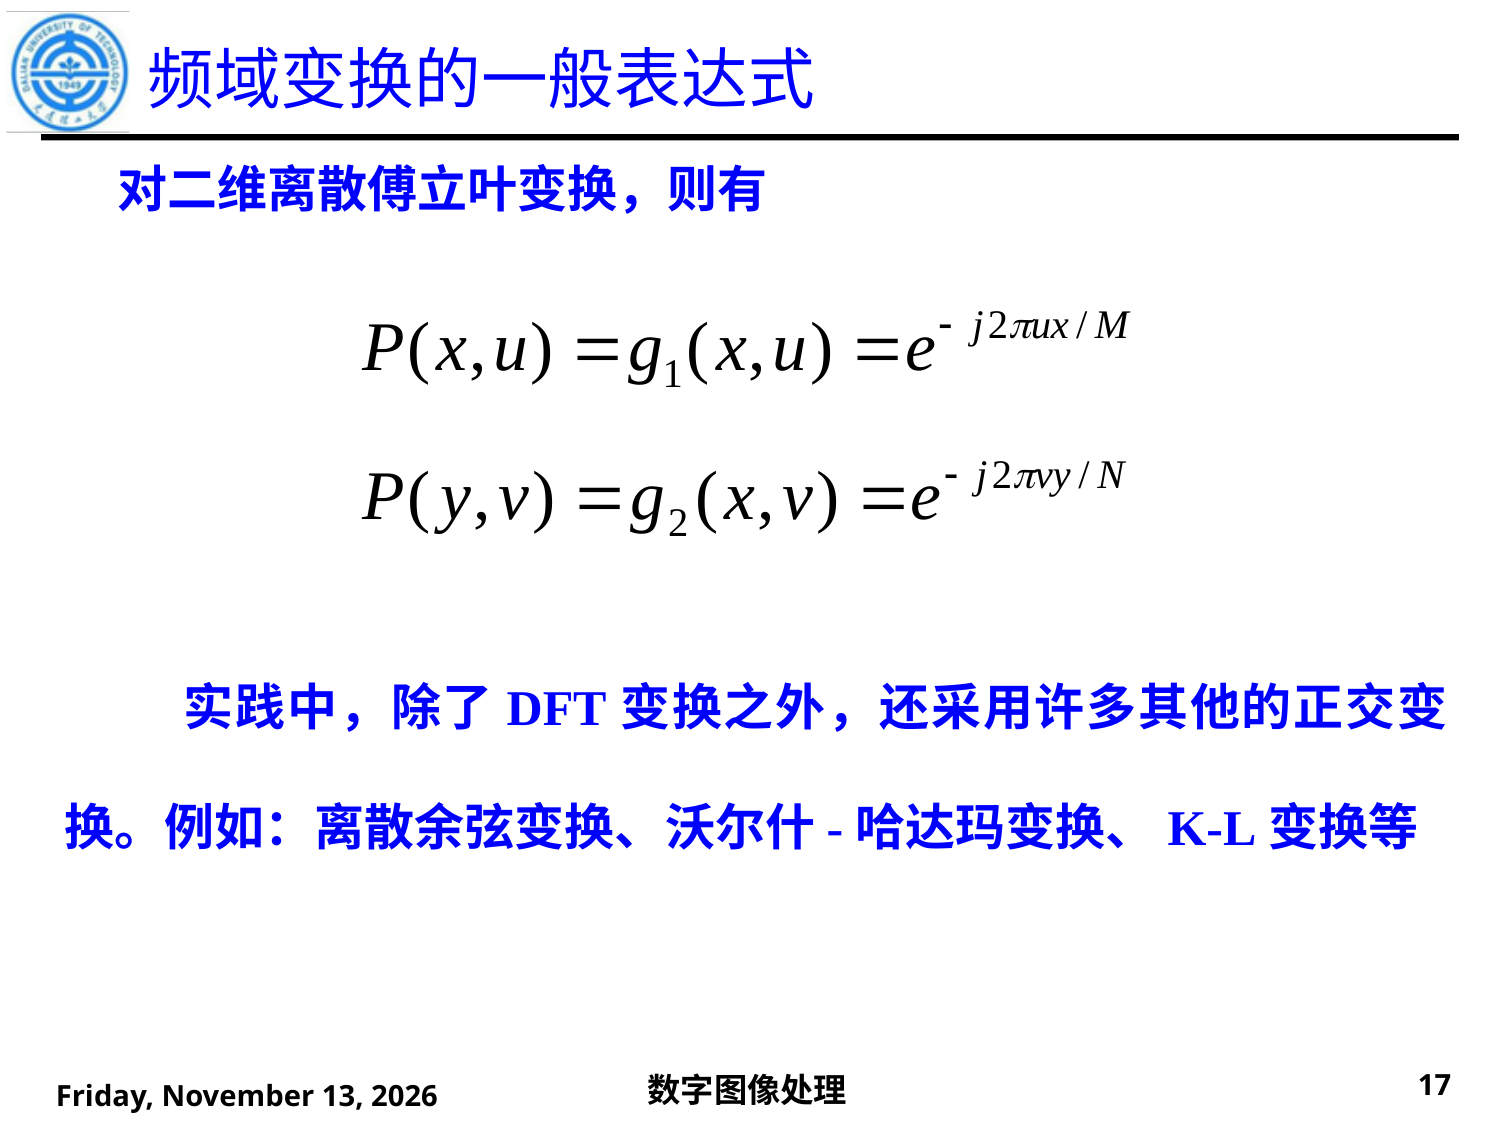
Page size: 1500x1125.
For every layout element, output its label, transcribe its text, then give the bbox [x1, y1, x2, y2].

text_box 实践中，除了DFT变换之外，还采用许多其他的正交变换。例如：离散余弦变换、沃尔什-哈达玛变换、K-L变换等 [49, 607, 1463, 863]
text_box 对二维离散傅立叶变换，则有 [102, 149, 794, 225]
text_box 频域变换的一般表达式 [132, 29, 1500, 125]
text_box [349, 294, 1151, 551]
picture [6, 10, 130, 136]
